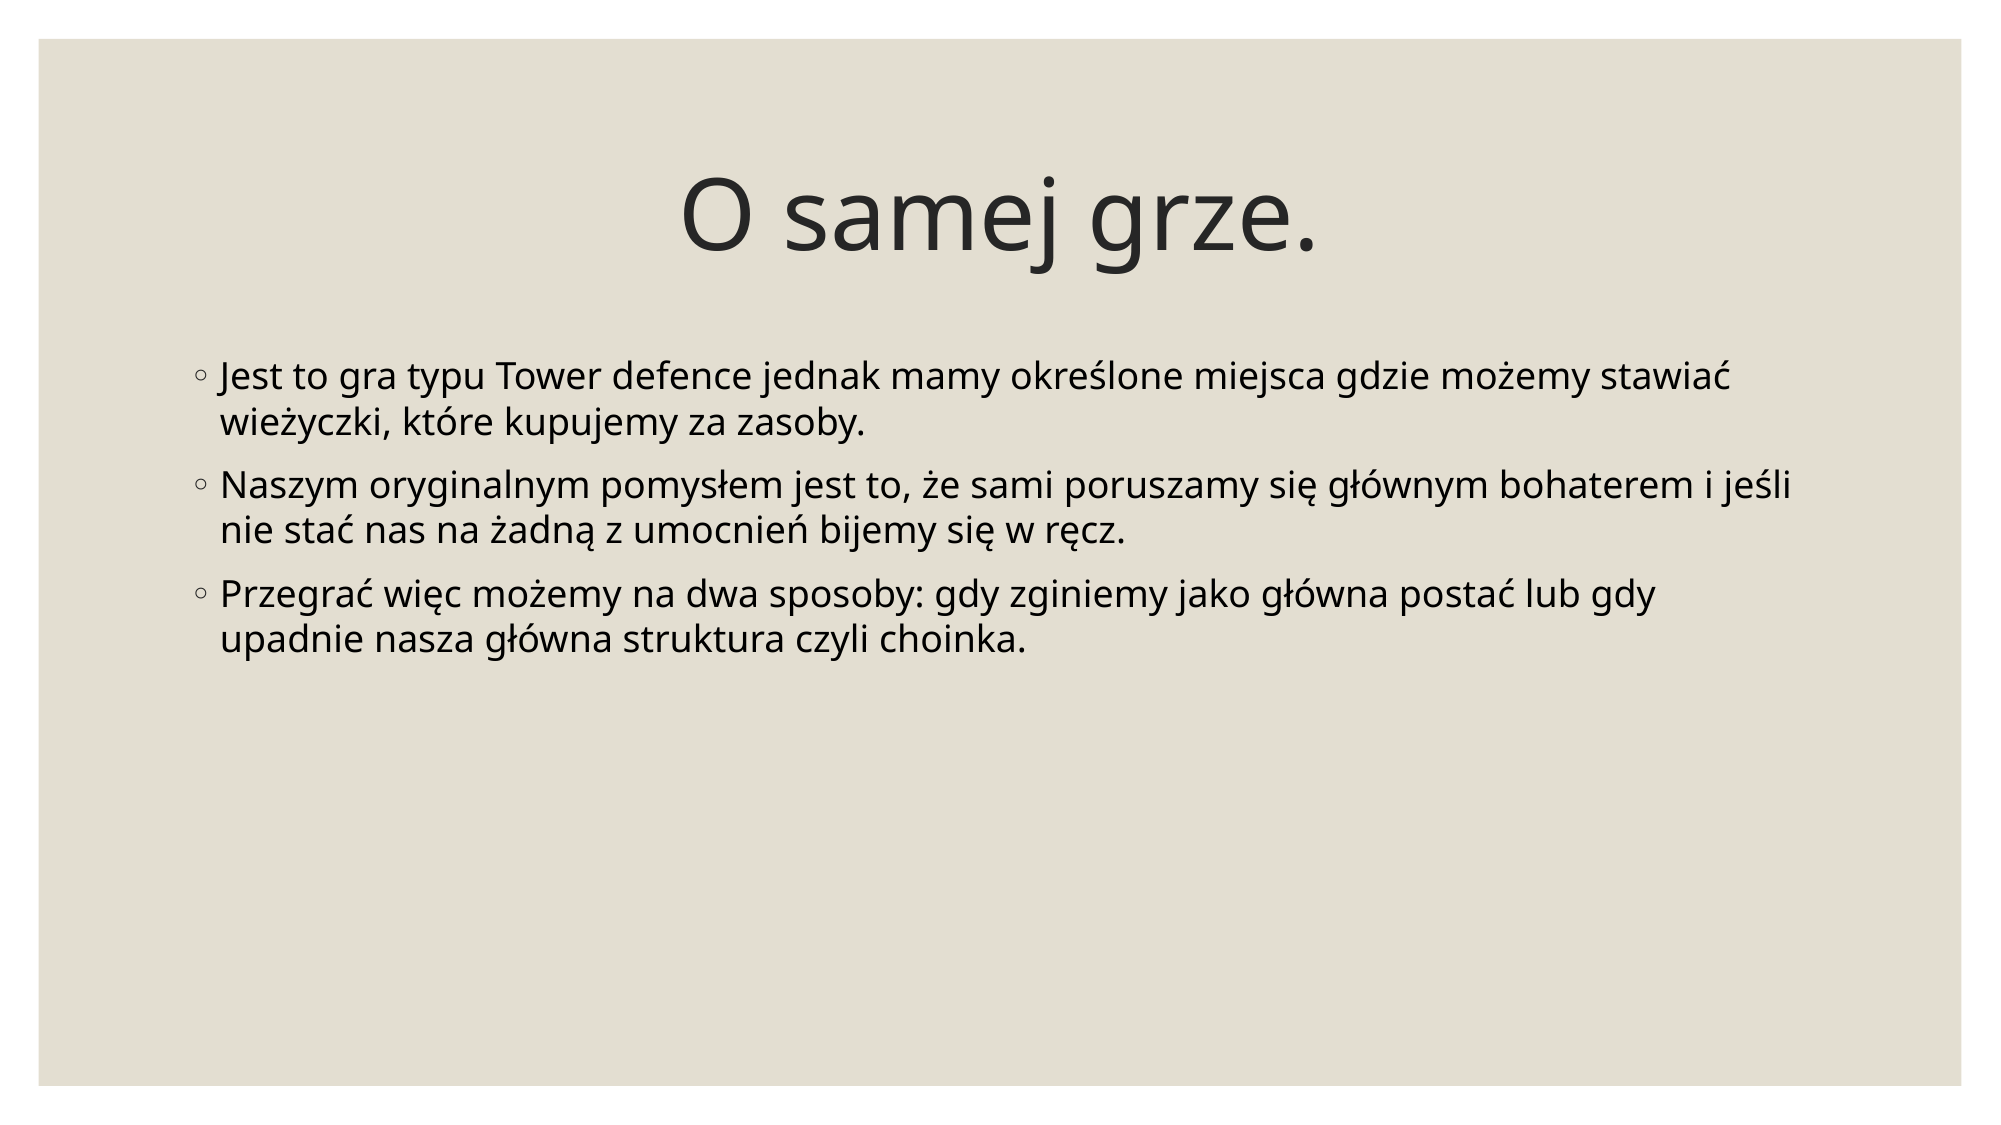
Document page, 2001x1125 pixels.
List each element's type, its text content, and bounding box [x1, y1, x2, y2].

title O samej grze. [174, 105, 1825, 331]
list Jest to gra typu Tower defence jednak mamy określone miejsca gdzie możemy stawiać wieżyczki, które kupujemy za zasoby. Naszym oryginalnym pomysłem jest to, że sami poruszamy się głównym bohaterem i jeśli nie stać nas na żadną z umocnień bijemy się w ręcz. Przegrać więc możemy na dwa sposoby: gdy zginiemy jako główna postać lub gdy upadnie nasza główna struktura czyli choinka. [174, 345, 1825, 990]
